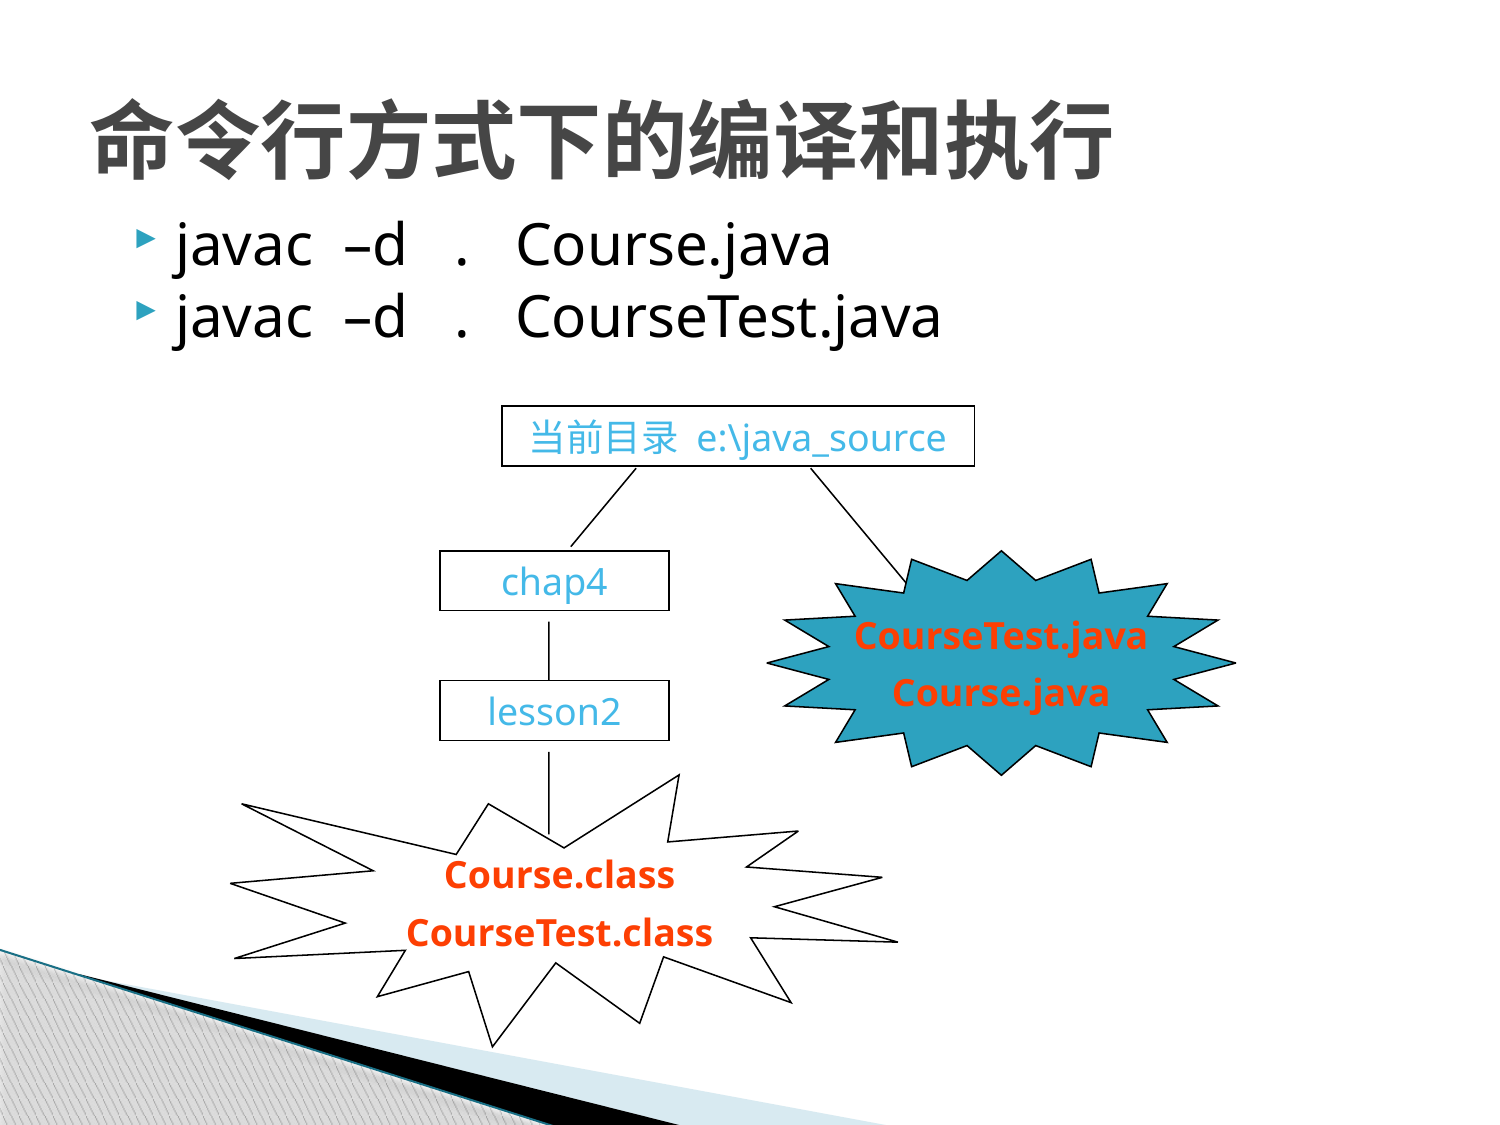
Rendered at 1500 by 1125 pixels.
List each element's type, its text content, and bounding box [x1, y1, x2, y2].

text_box CourseTest.java Course.java [766, 550, 1236, 776]
title 命令行方式下的编译和执行 [75, 45, 1425, 233]
list javac –d . Course.java javac –d . CourseTest.java [100, 208, 1450, 374]
text_box chap4 [440, 550, 669, 611]
text_box Course.class CourseTest.class [230, 774, 898, 1047]
text_box lesson2 [440, 680, 669, 741]
text_box 当前目录 e:\java_source [501, 406, 975, 466]
